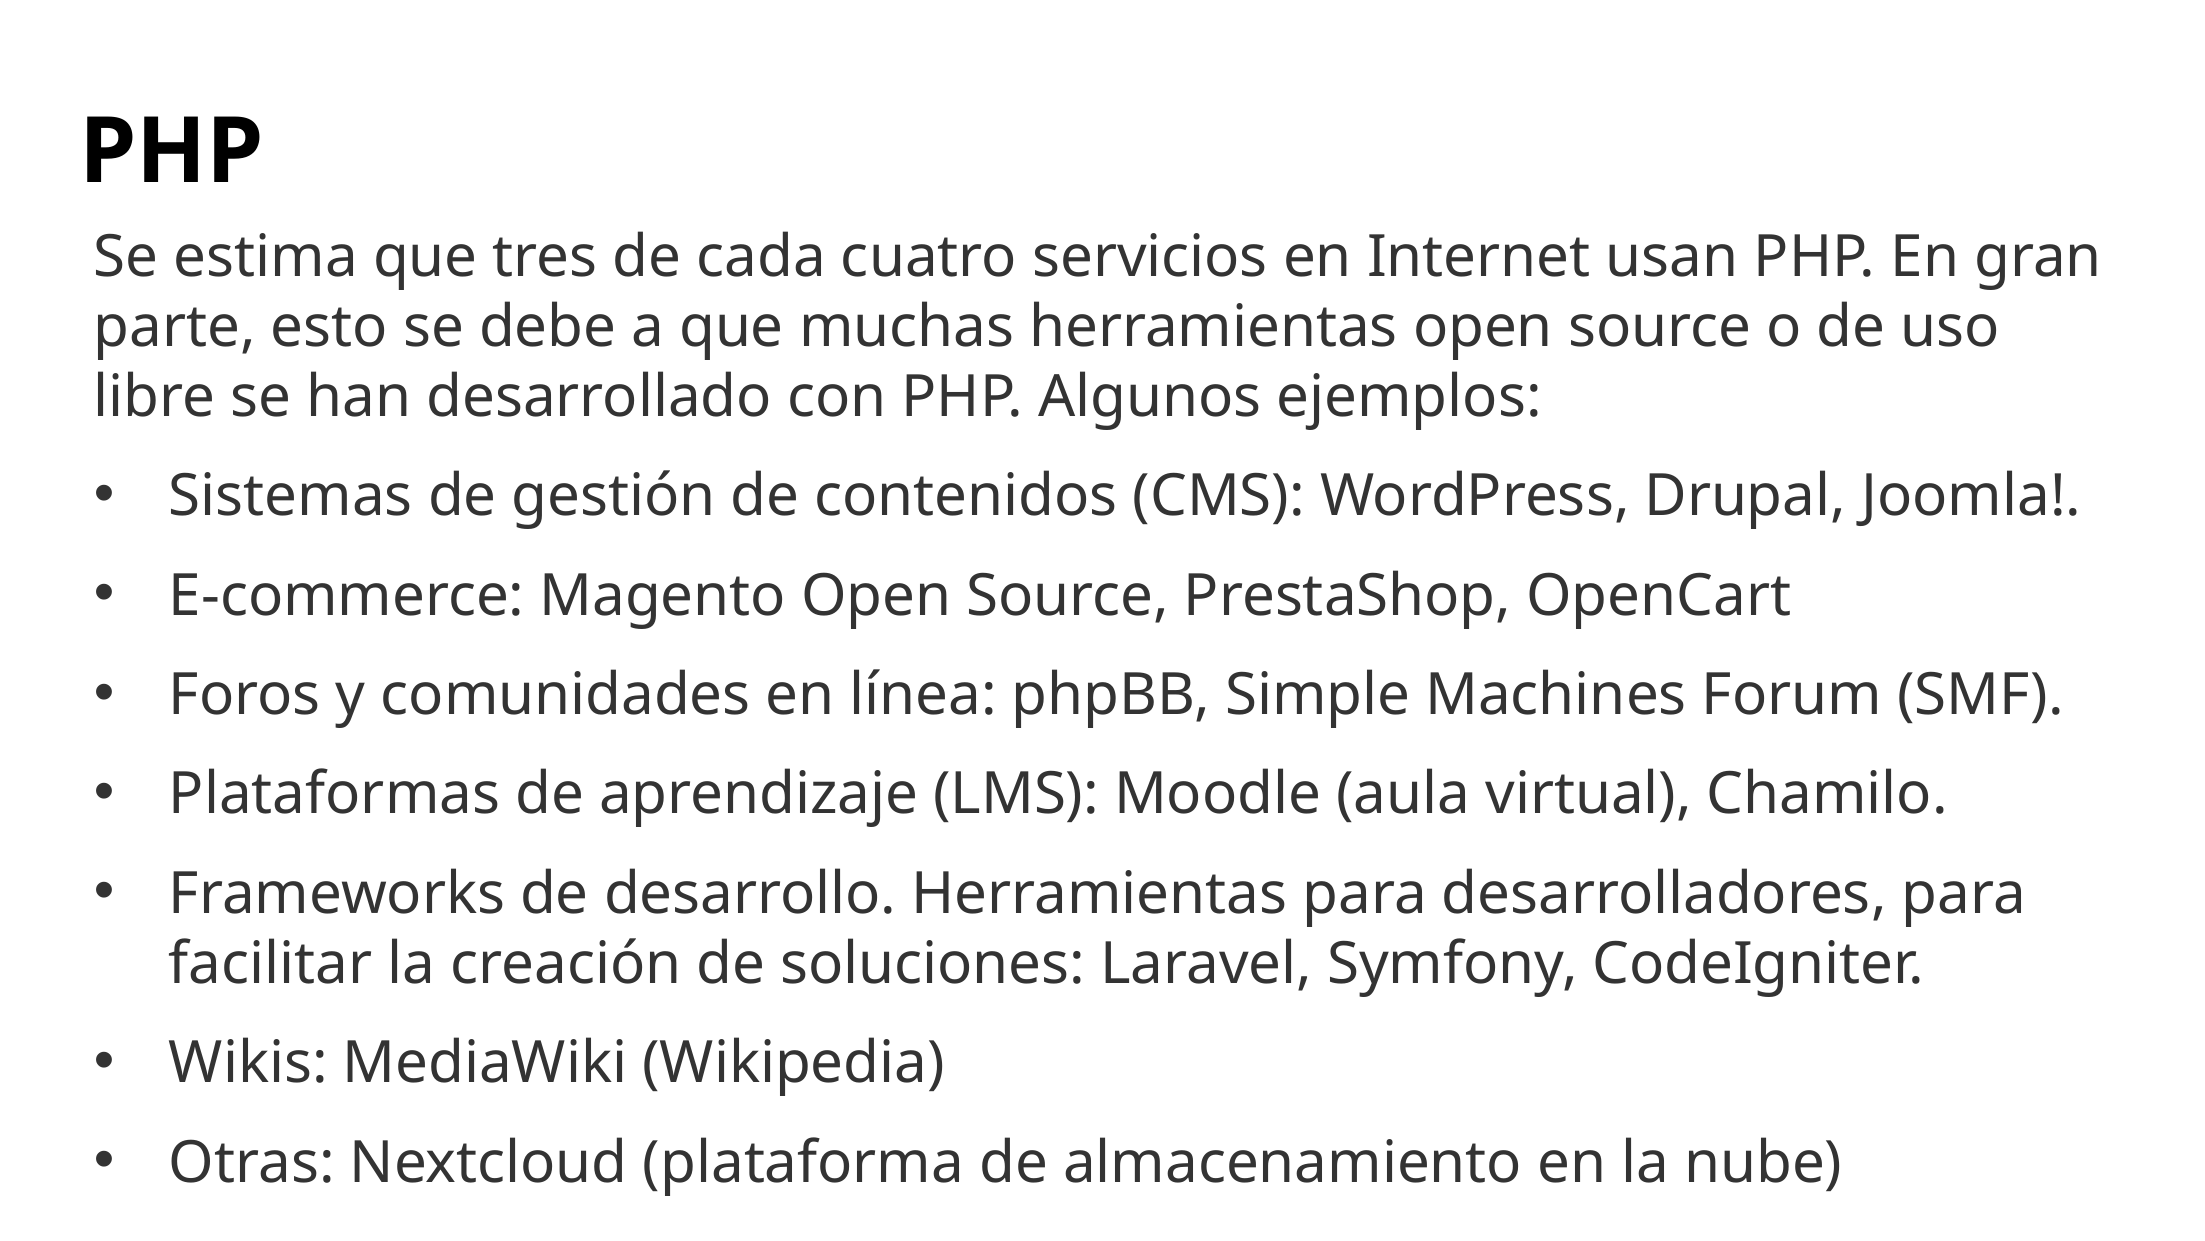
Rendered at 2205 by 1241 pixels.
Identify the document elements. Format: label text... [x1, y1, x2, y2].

text_box Se estima que tres de cada cuatro servicios en Internet usan PHP. En gran parte, esto se debe a que muchas herramientas open source o de uso libre se han desarrollado con PHP. Algunos ejemplos: Sistemas de gestión de contenidos (CMS): WordPress, Drupal, Joomla!. E-commerce: Magento Open Source, PrestaShop, OpenCart Foros y comunidades en línea: phpBB, Simple Machines Forum (SMF). Plataformas de aprendizaje (LMS): Moodle (aula virtual), Chamilo. Frameworks de desarrollo. Herramientas para desarrolladores, para facilitar la creación de soluciones: Laravel, Symfony, CodeIgniter. Wikis: MediaWiki (Wikipedia) Otras: Nextcloud (plataforma de almacenamiento en la nube) [79, 210, 2136, 1202]
title PHP [79, 41, 2136, 210]
